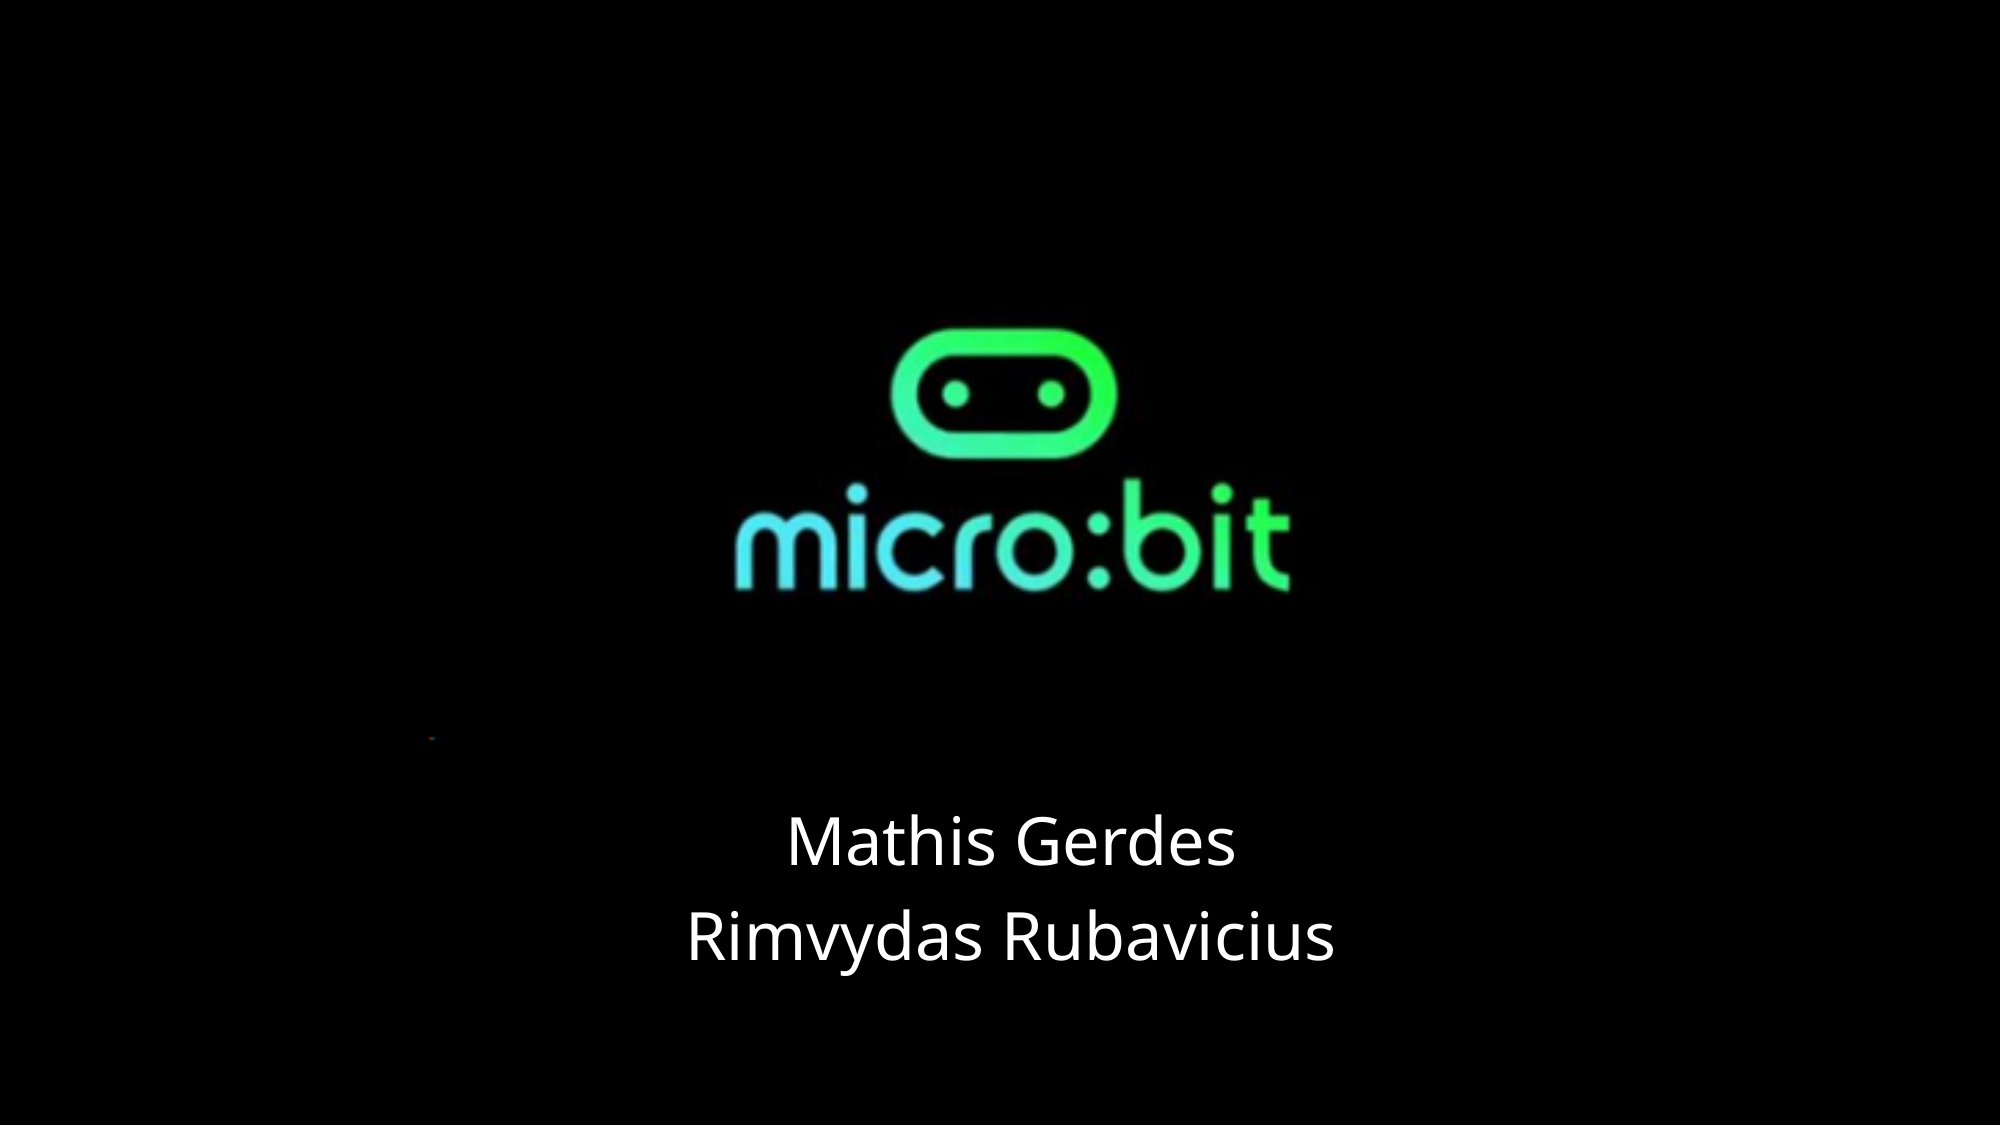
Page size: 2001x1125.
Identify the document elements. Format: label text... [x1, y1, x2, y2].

subtitle Mathis Gerdes Rimvydas Rubavicius [254, 803, 1769, 1074]
picture [305, 59, 1717, 854]
